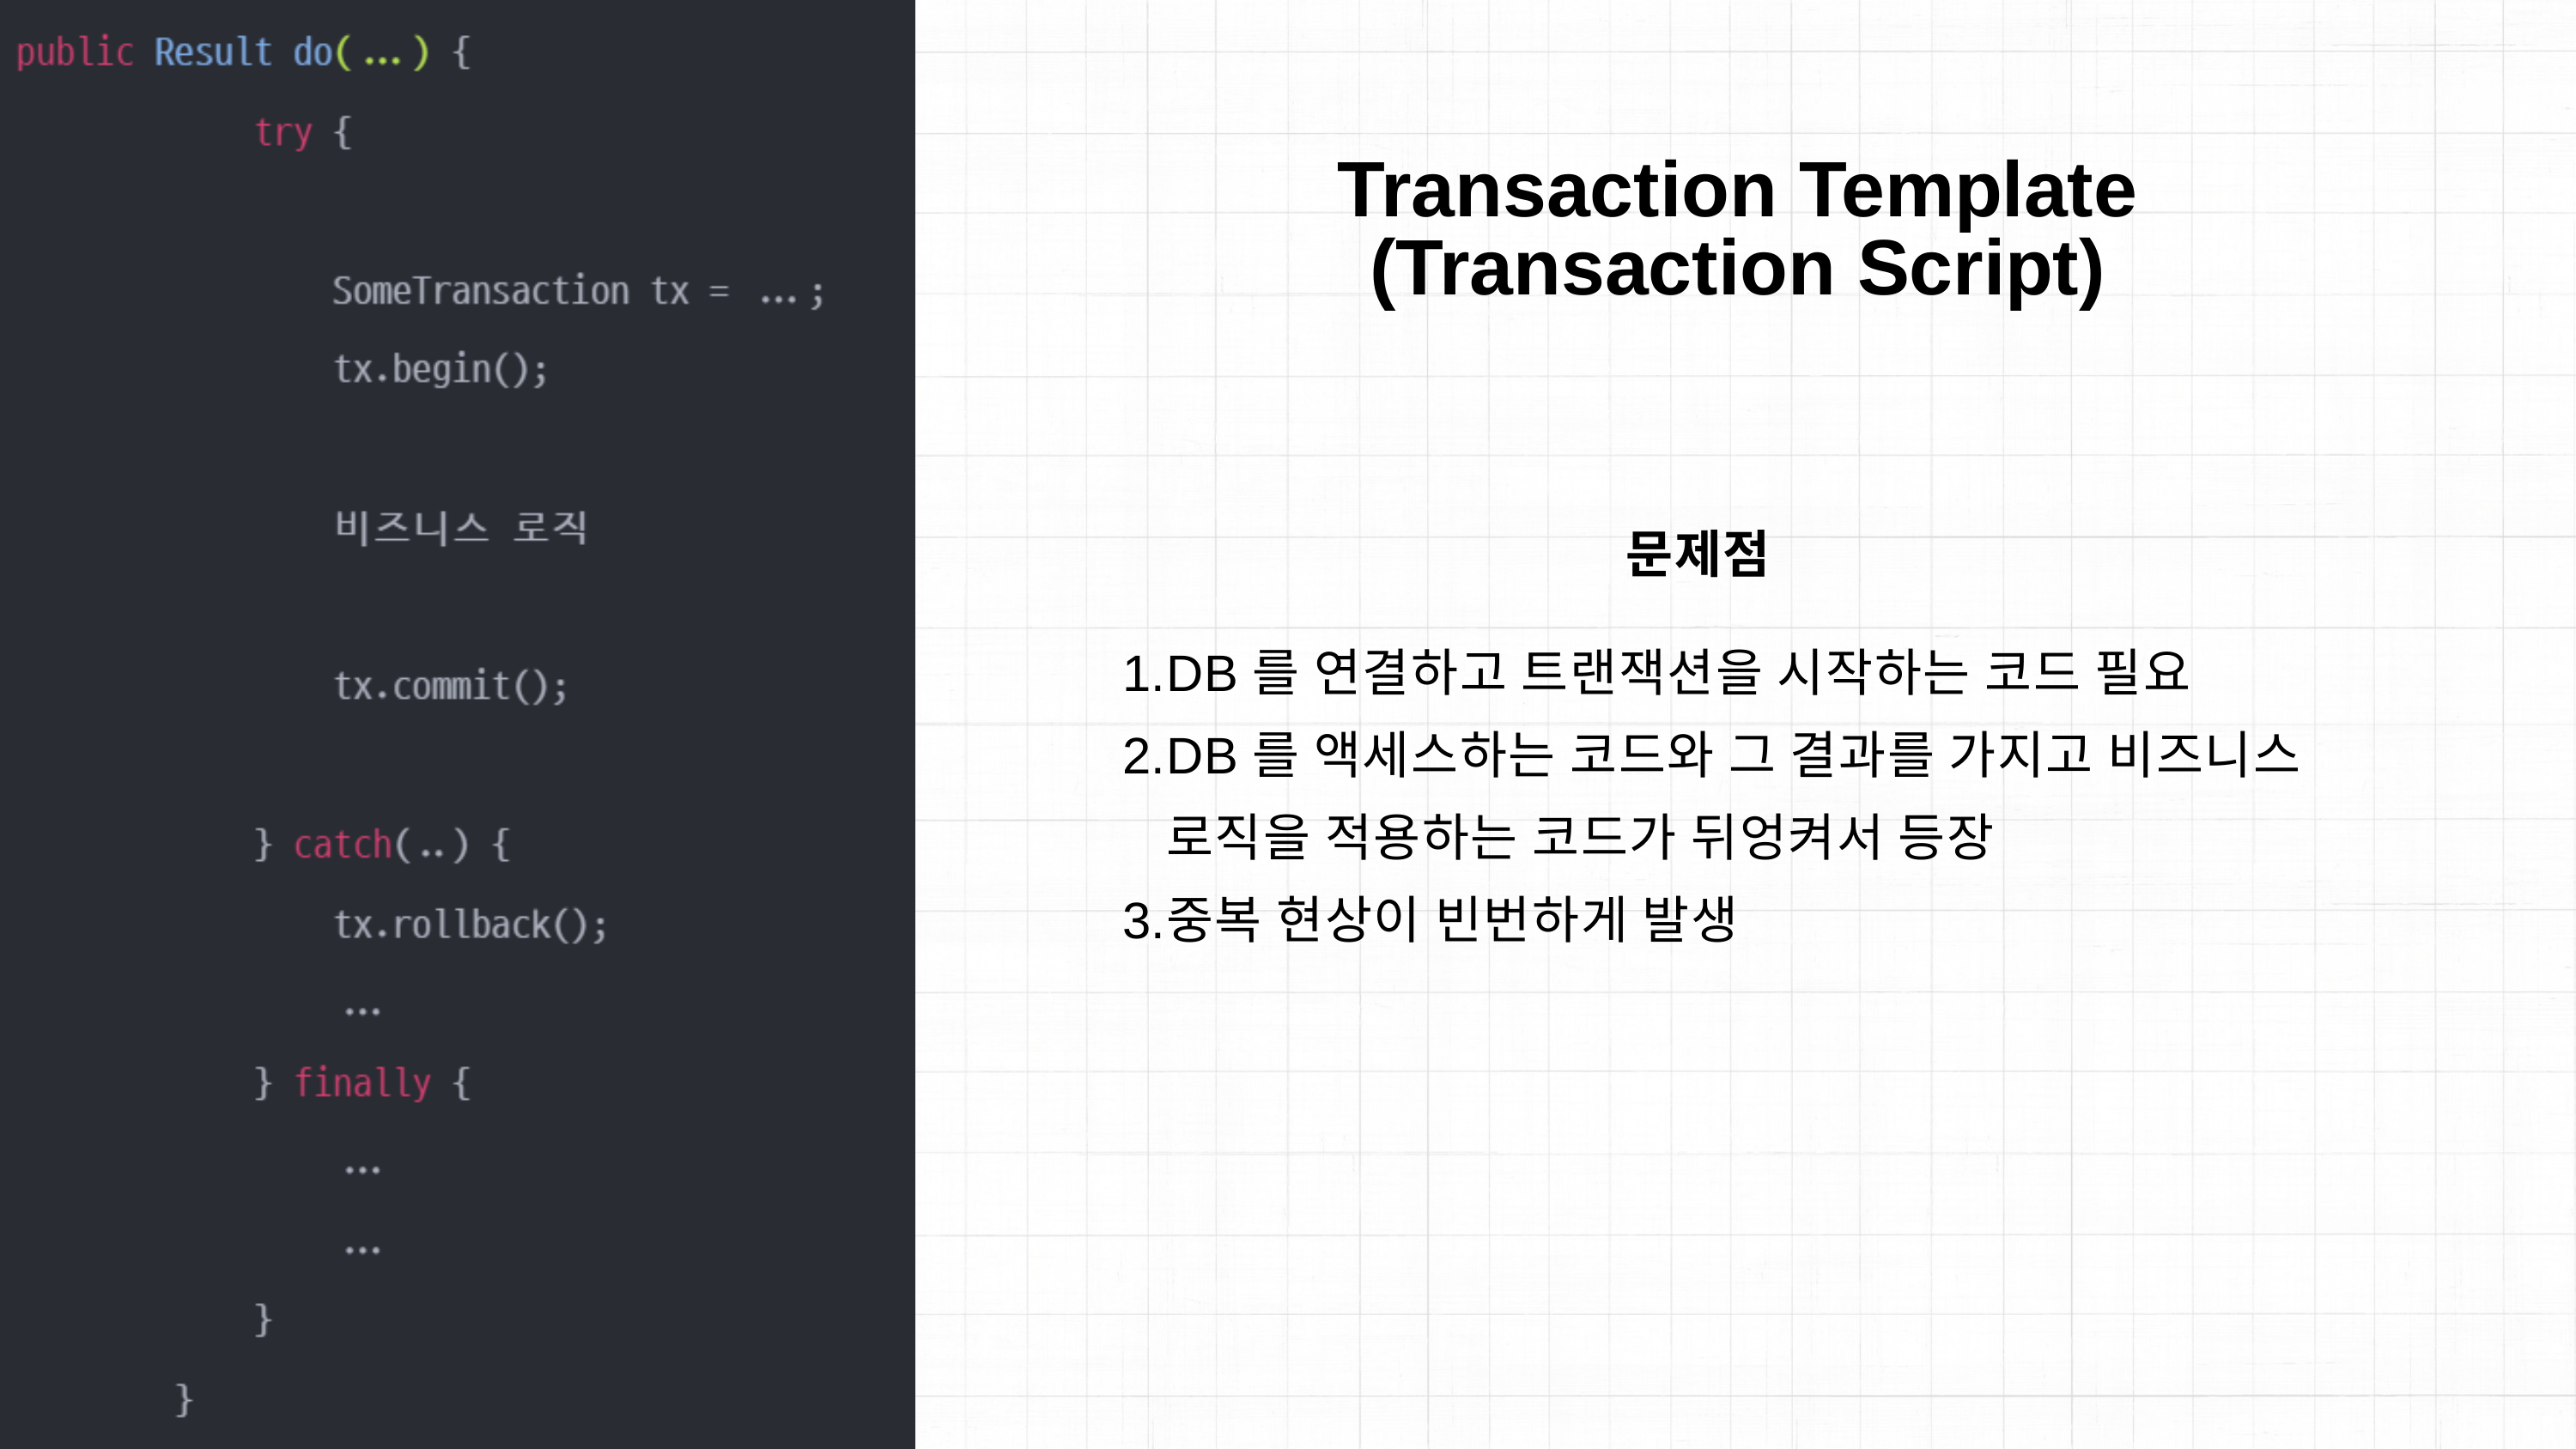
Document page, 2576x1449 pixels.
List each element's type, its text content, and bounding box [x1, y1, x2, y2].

text_box 문제점 [1625, 500, 1825, 584]
text_box Transaction Template (Transaction Script) [1215, 154, 2260, 312]
text_box DB를 연결하고 트랜잭션을 시작하는 코드 필요 DB를 액세스하는 코드와 그 결과를 가지고 비즈니스 로직을 적용하는 코드가 뒤엉켜서 등장 중복 현상이 빈번하게 발생 [1078, 619, 2487, 949]
text_box [0, 0, 915, 1449]
text_box [915, 0, 2576, 1449]
